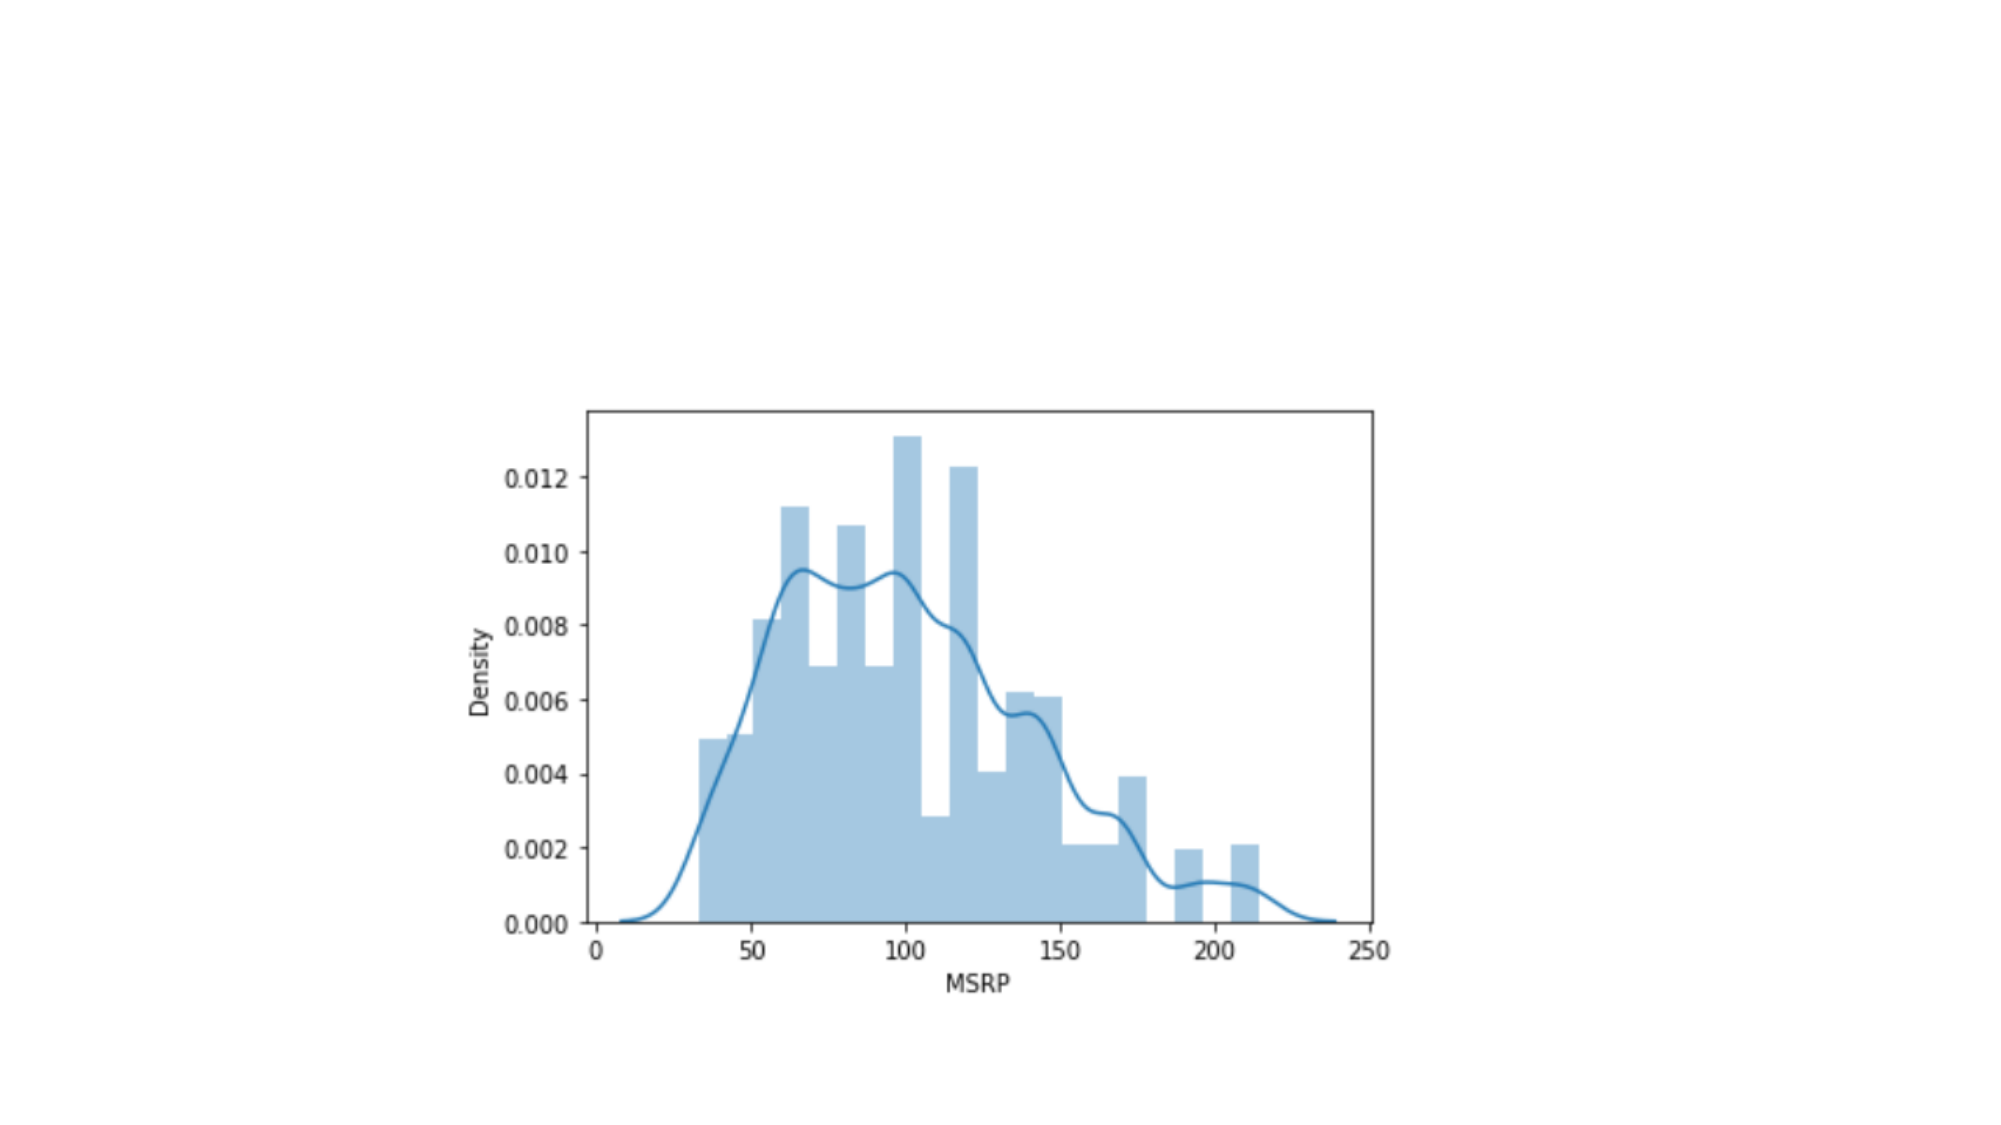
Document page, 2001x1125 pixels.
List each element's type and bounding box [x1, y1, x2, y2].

picture [449, 370, 1529, 1002]
